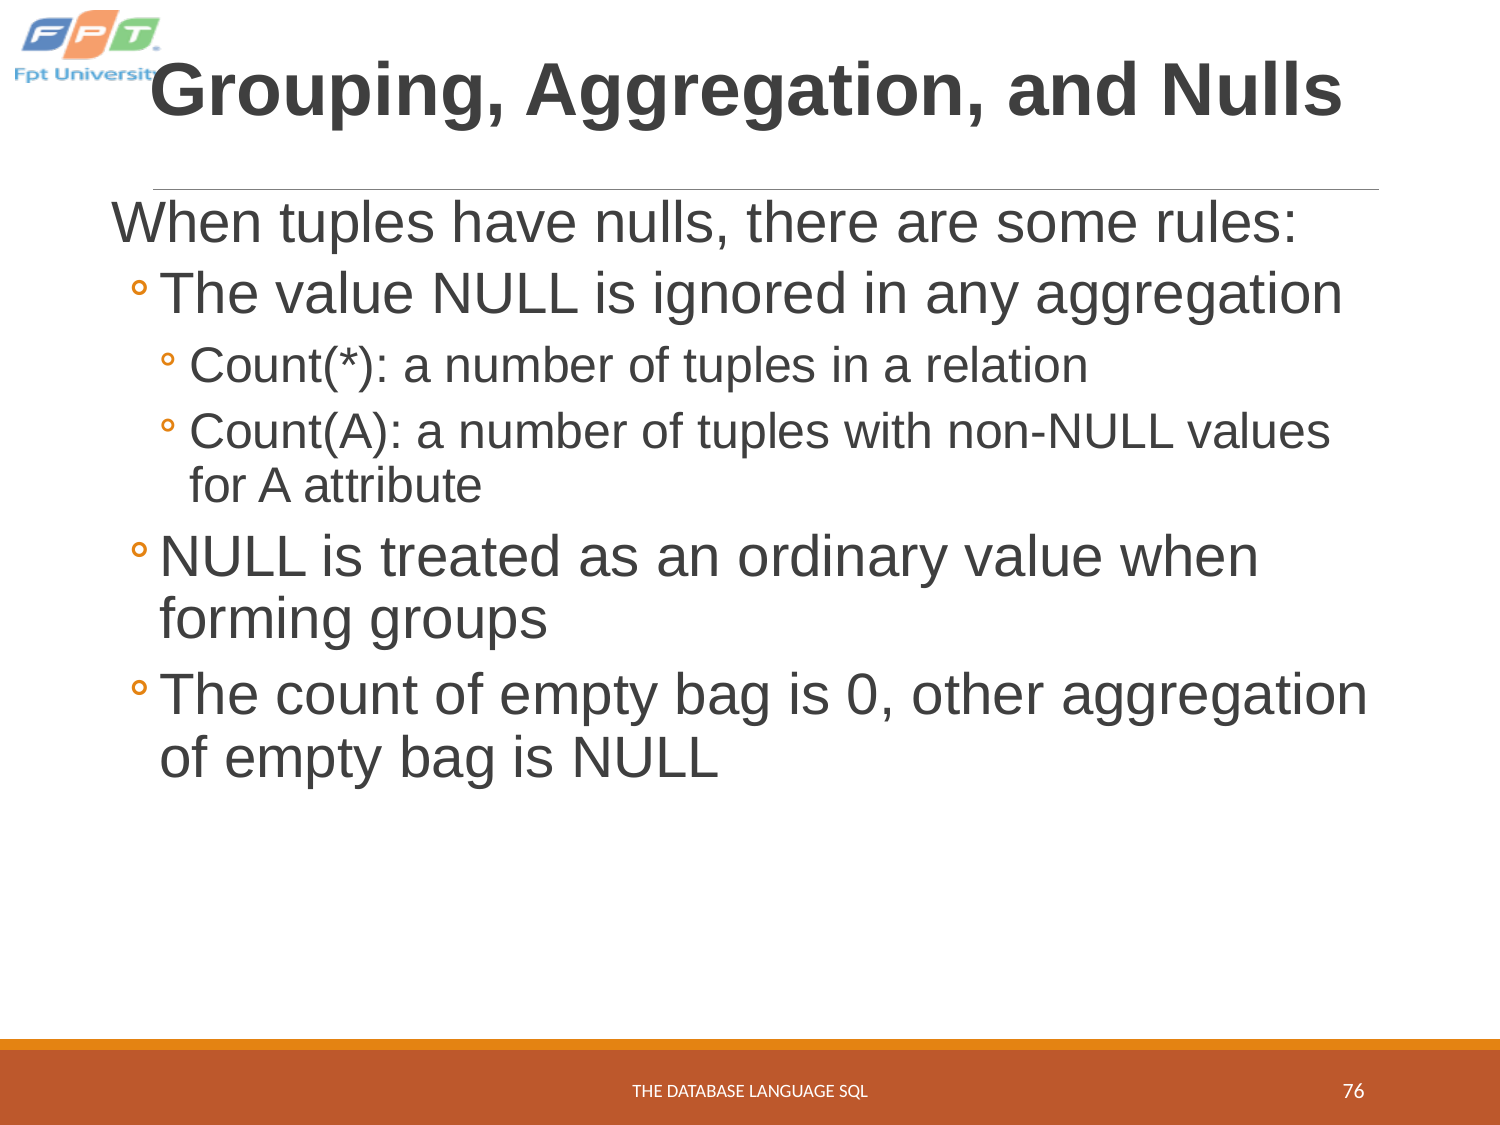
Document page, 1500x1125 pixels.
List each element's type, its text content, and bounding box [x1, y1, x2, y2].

footer THE DATABASE LANGUAGE SQL [453, 1059, 1047, 1120]
picture [15, 10, 166, 83]
slide_number 76 [1218, 1059, 1380, 1120]
title Grouping, Aggregation, and Nulls [96, 47, 1399, 185]
list When tuples have nulls, there are some rules: The value NULL is ignored in any aggregation Count(*): a number of tuples in a relation Count(A): a number of tuples with non-NULL values for A attribute NULL is treated as an ordinary value when forming groups The count of empty bag is 0, other aggregation of empty bag is NULL [96, 185, 1399, 1017]
